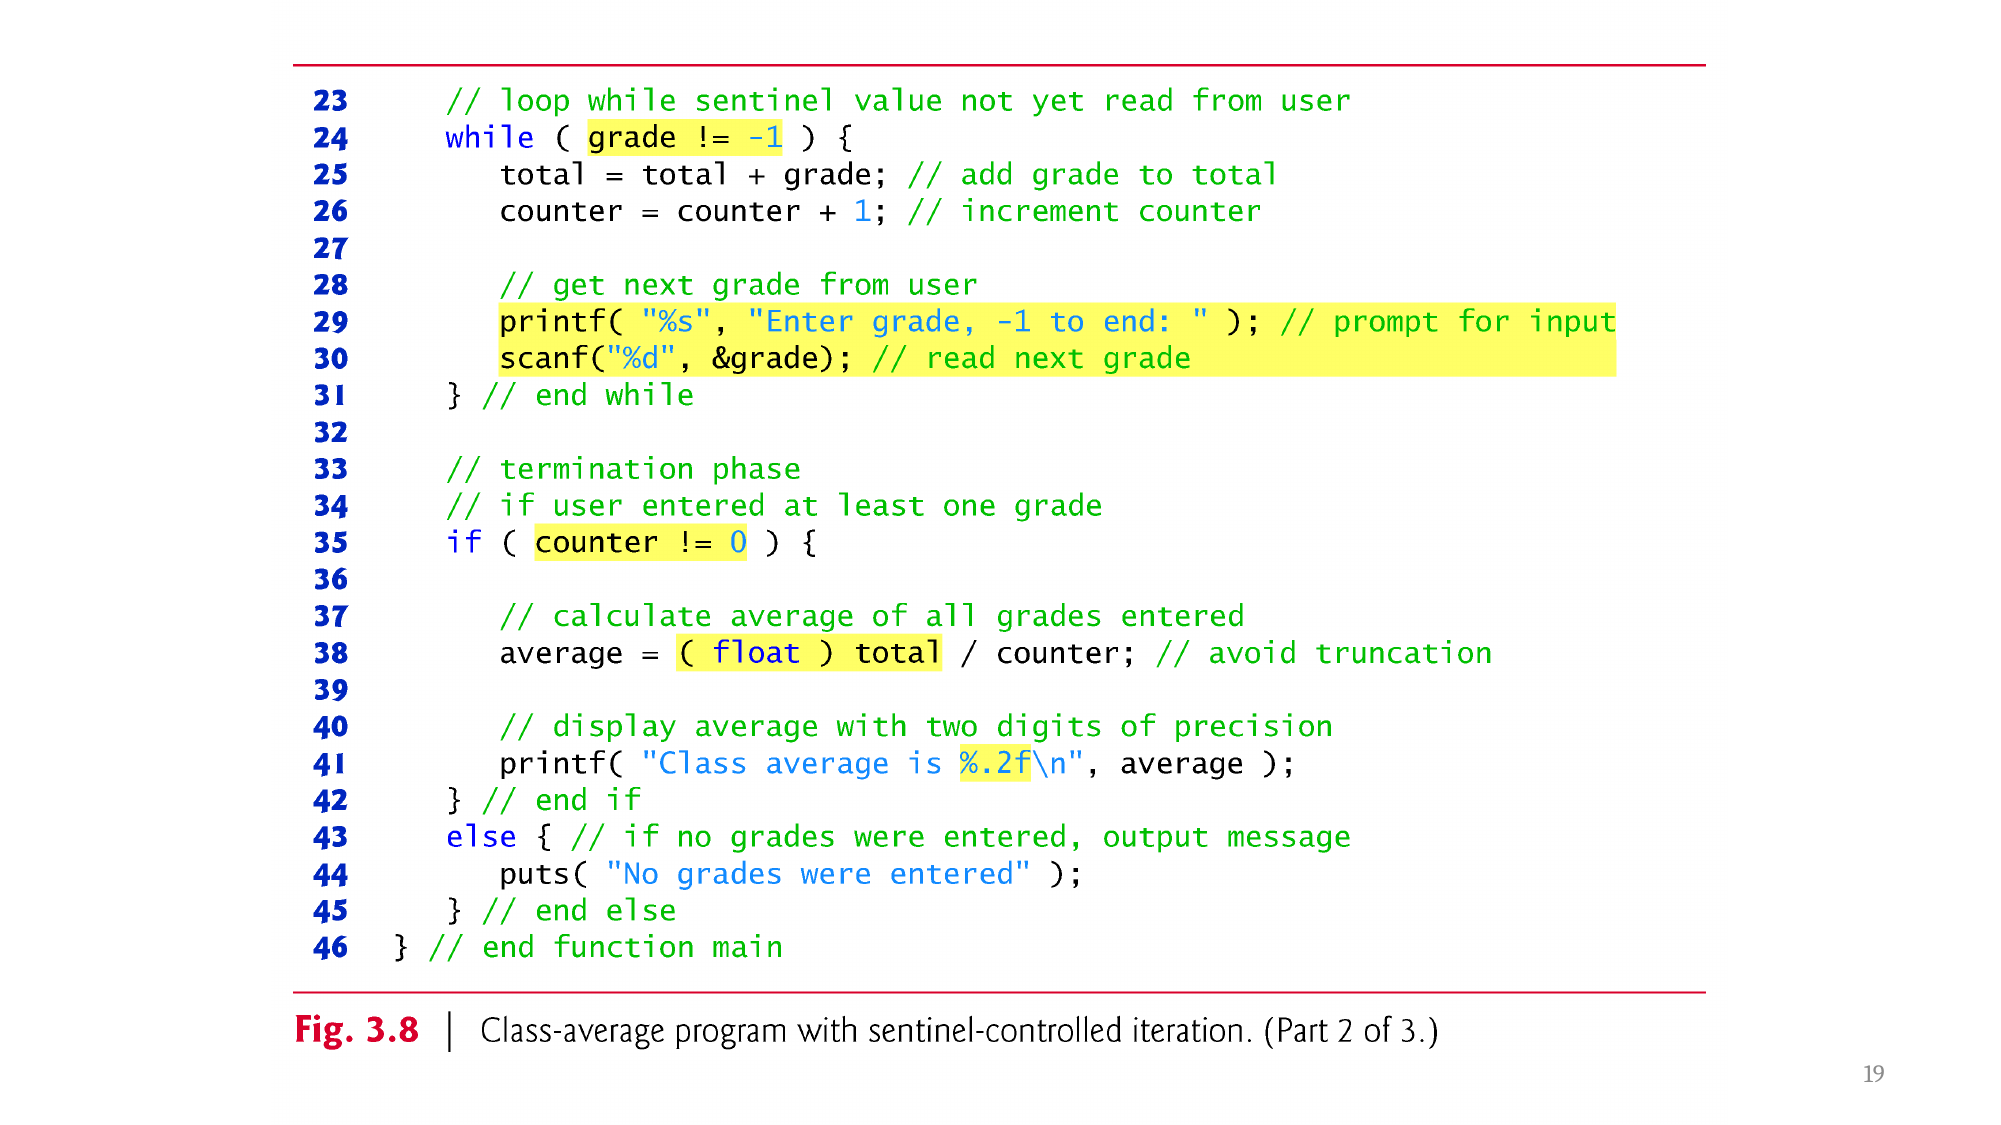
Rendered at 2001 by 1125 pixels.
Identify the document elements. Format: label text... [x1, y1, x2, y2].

picture [271, 0, 1729, 1125]
slide_number 19 [1731, 1042, 1900, 1103]
